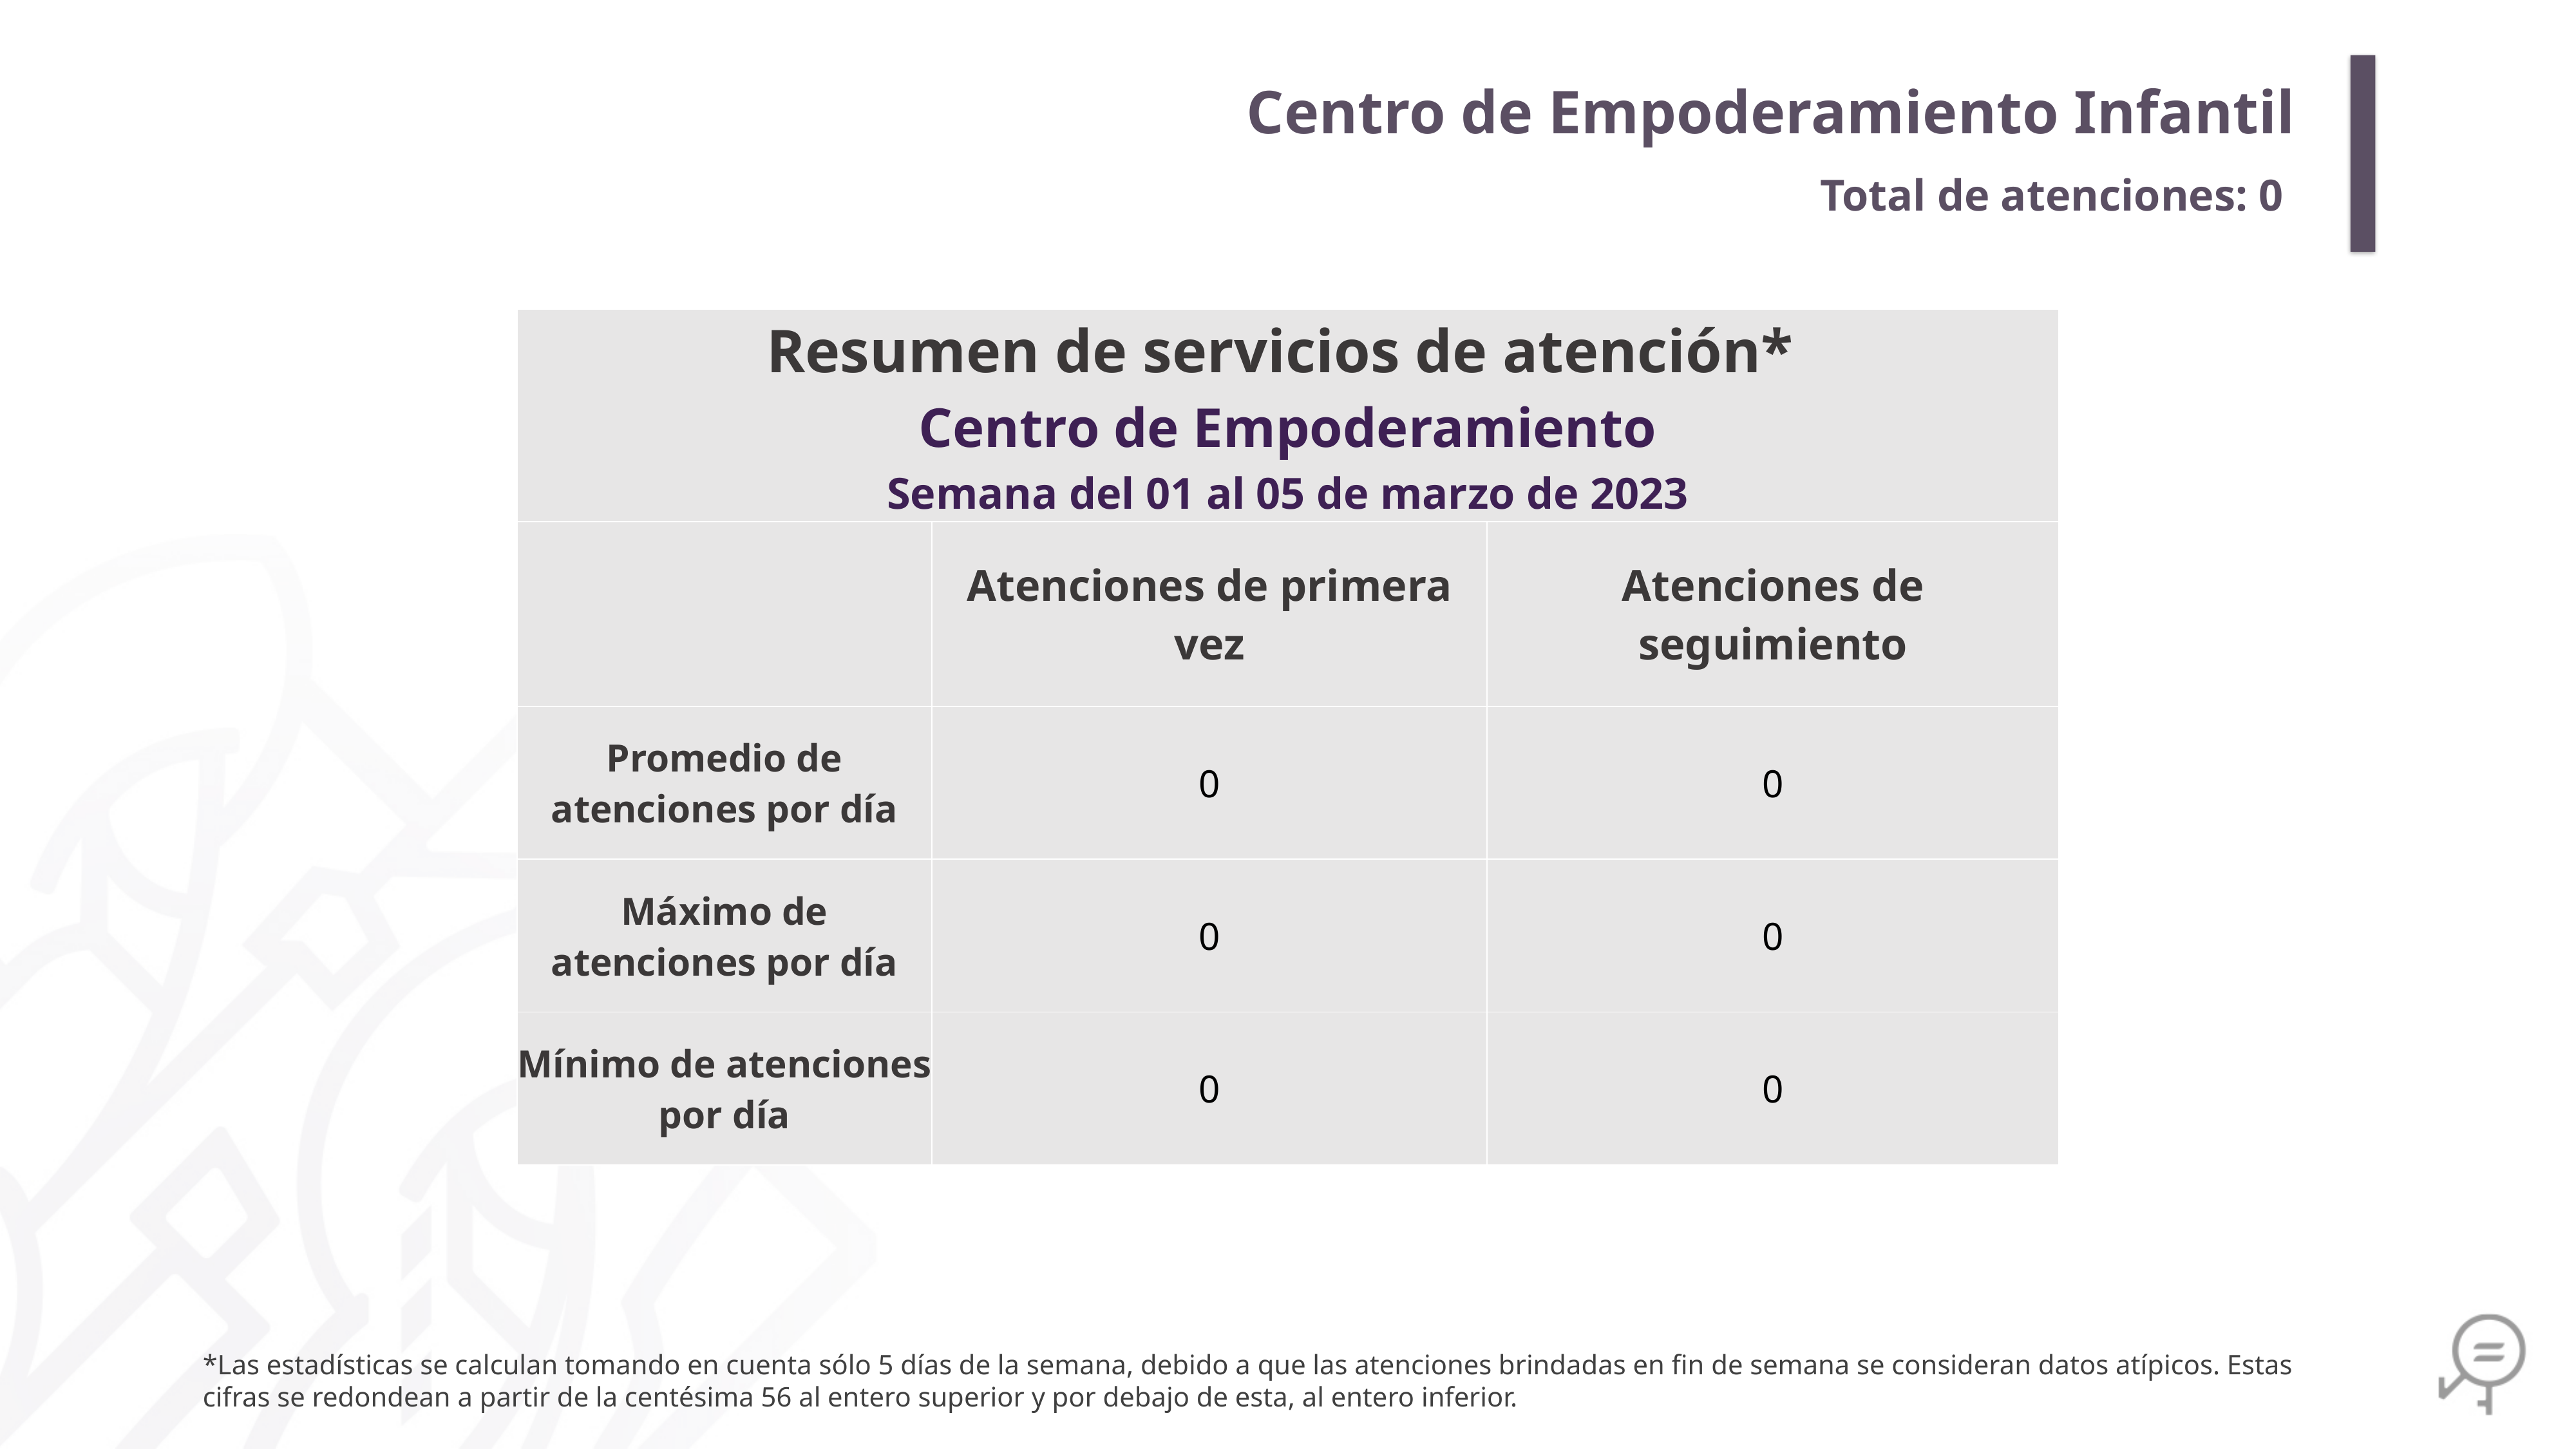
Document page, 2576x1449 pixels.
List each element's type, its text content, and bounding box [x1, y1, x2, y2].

text_box [2350, 55, 2376, 252]
table_cell Atenciones de primera vez [933, 522, 1486, 706]
text_box *Las estadísticas se calculan tomando en cuenta sólo 5 días de la semana, debido a que las atenciones brindadas en fin de semana se consideran datos atípicos. Estas cifras se redondean a partir de la centésima 56 al entero superior y por debajo de esta, al entero inferior. [193, 1343, 2351, 1417]
table_cell 0 [933, 707, 1486, 858]
table_cell Máximo de atenciones por día [518, 860, 931, 1012]
table_cell 0 [933, 860, 1486, 1012]
text_box Centro de Empoderamiento Infantil [353, 64, 2315, 164]
table_cell [518, 522, 931, 706]
table_header Resumen de servicios de atención* Centro de Empoderamiento Semana del 01 al 05 de marzo de 2023 [518, 310, 2058, 521]
table_cell 0 [933, 1012, 1486, 1164]
table_cell 0 [1488, 707, 2058, 858]
table_cell 0 [1488, 1012, 2058, 1164]
table_cell Mínimo de atenciones por día [518, 1012, 931, 1164]
table_cell Atenciones de seguimiento [1488, 522, 2058, 706]
text_box Total de atenciones: 0 [1810, 163, 2320, 225]
table_cell Promedio de atenciones por día [518, 707, 931, 858]
table_cell 0 [1488, 860, 2058, 1012]
